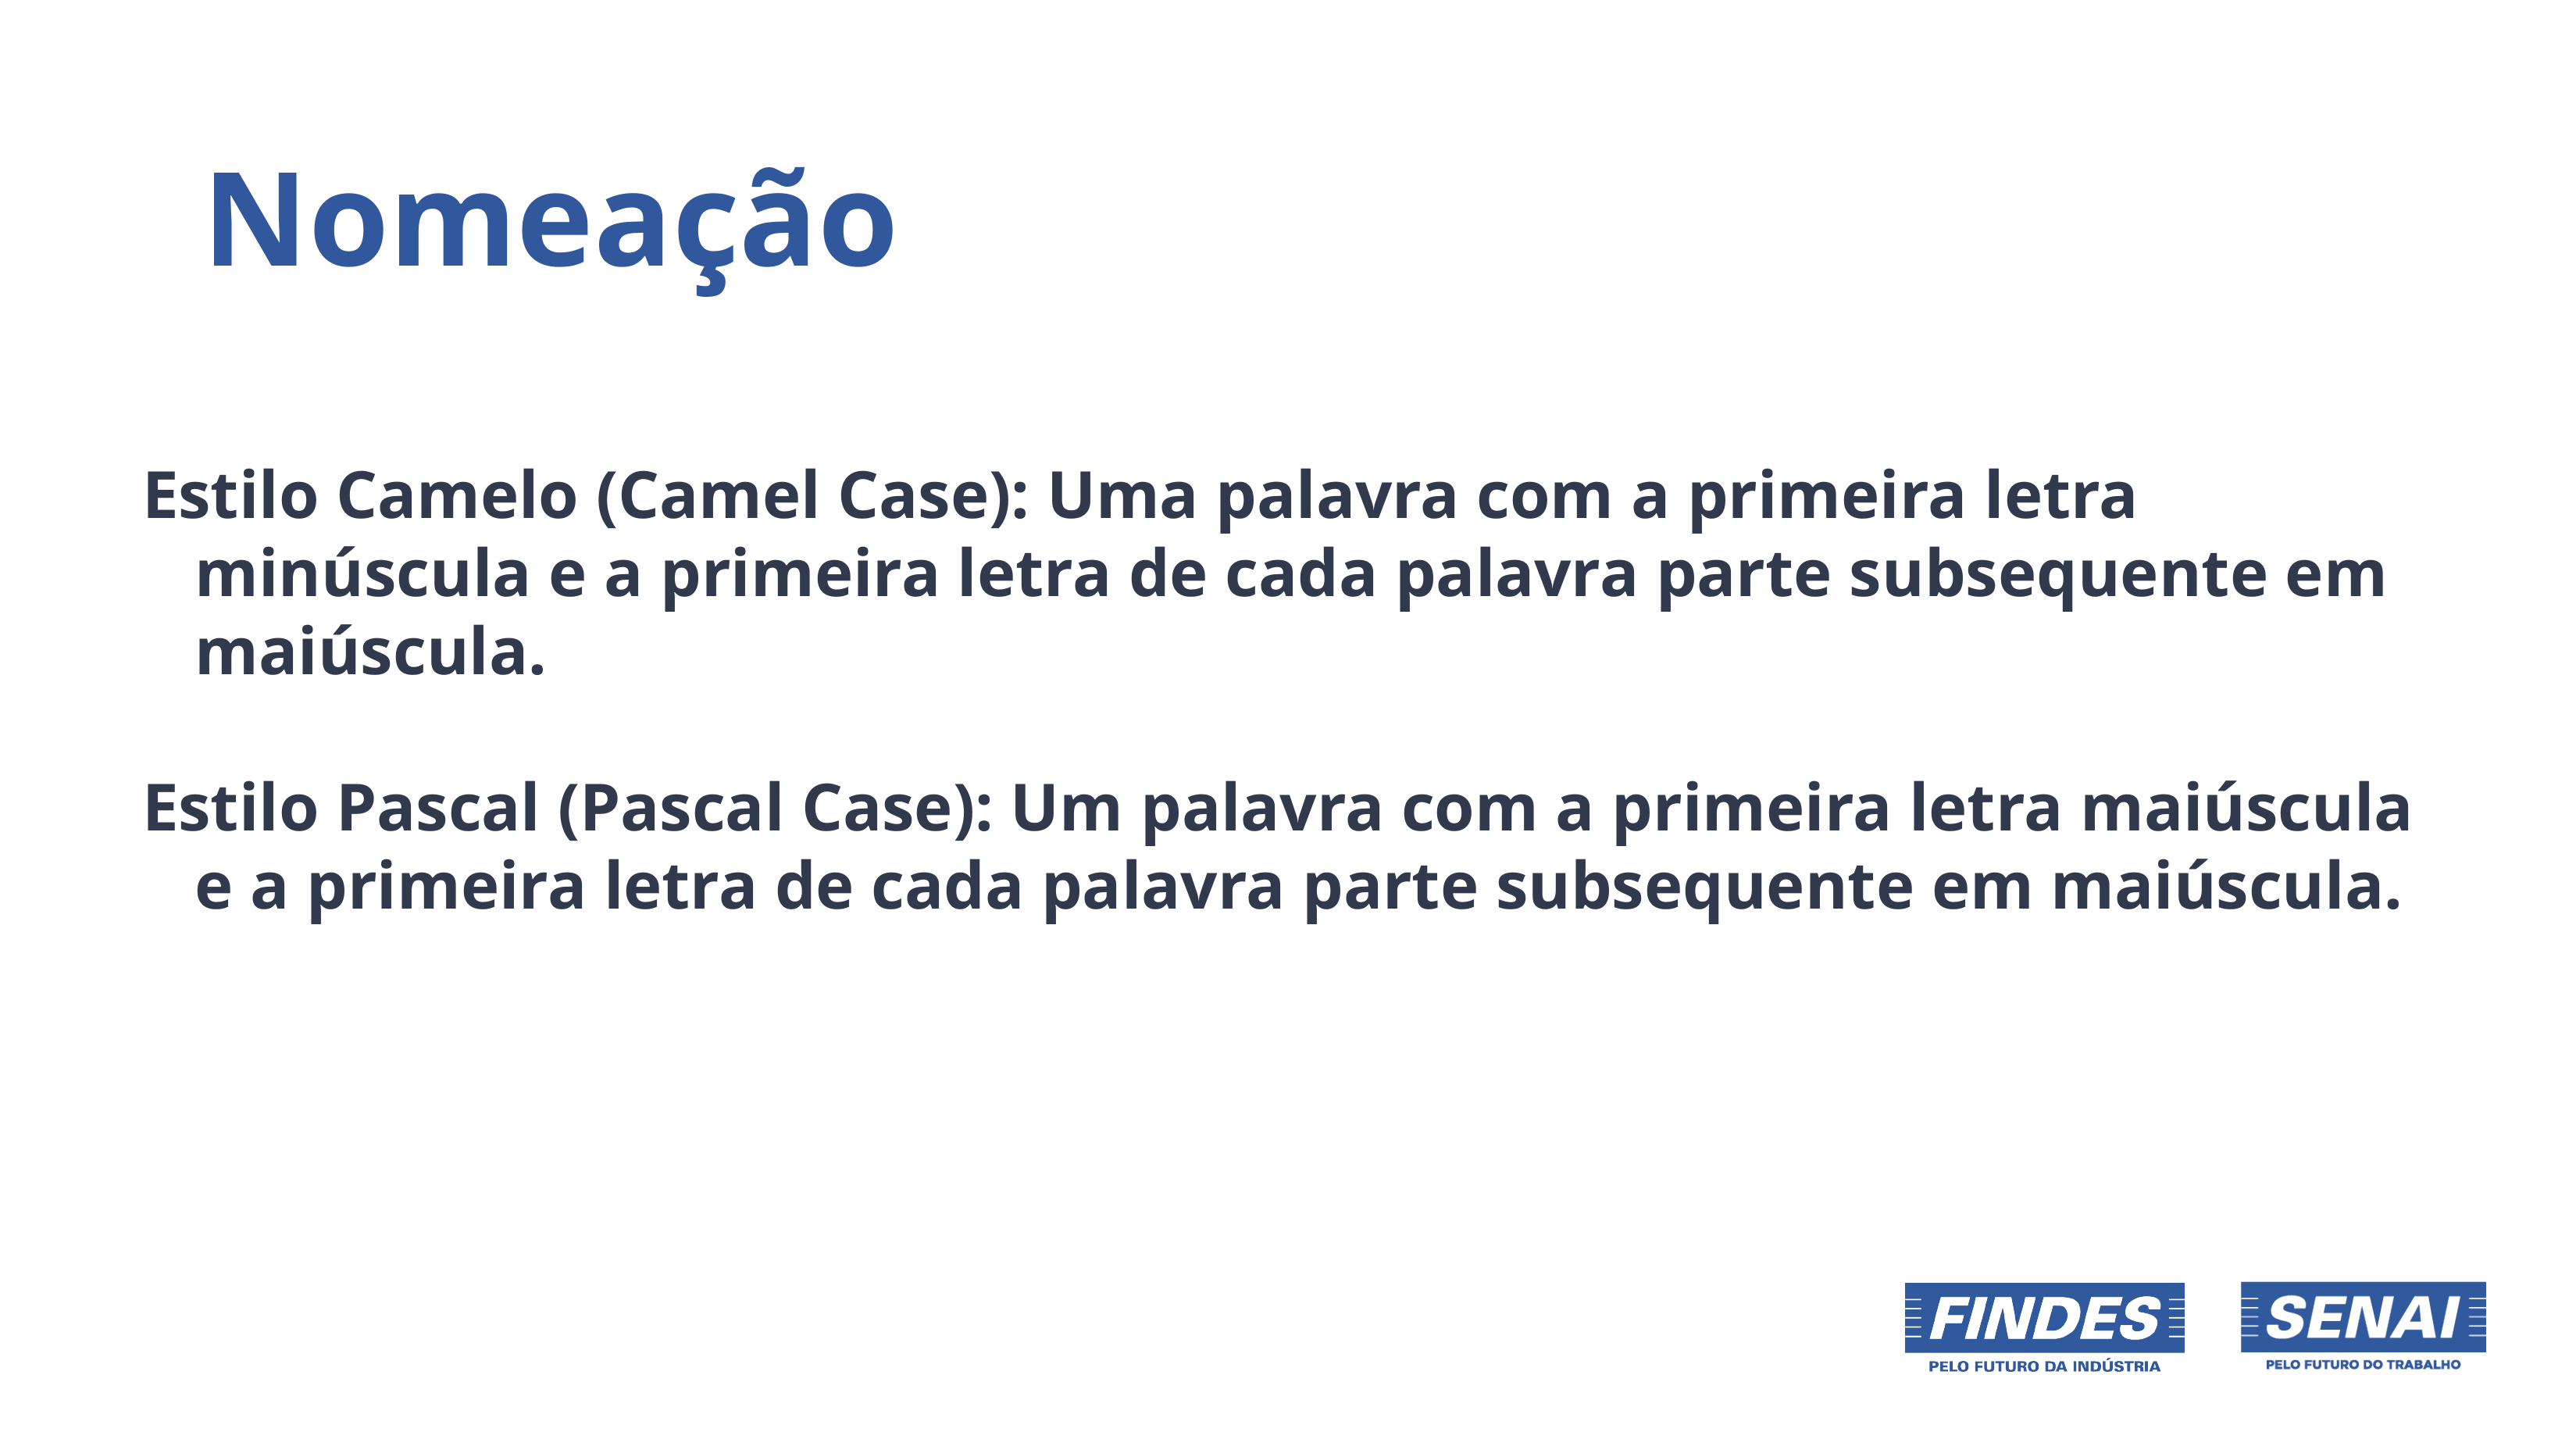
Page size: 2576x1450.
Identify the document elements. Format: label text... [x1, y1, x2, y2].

subtitle Estilo Camelo (Camel Case): Uma palavra com a primeira letra minúscula e a primeira letra de cada palavra parte subsequente em maiúscula. Estilo Pascal (Pascal Case): Um palavra com a primeira letra maiúscula e a primeira letra de cada palavra parte subsequente em maiúscula. [136, 447, 2432, 1295]
picture [1905, 1282, 2185, 1373]
title Nomeação [202, 134, 2272, 379]
picture [2241, 1281, 2486, 1370]
